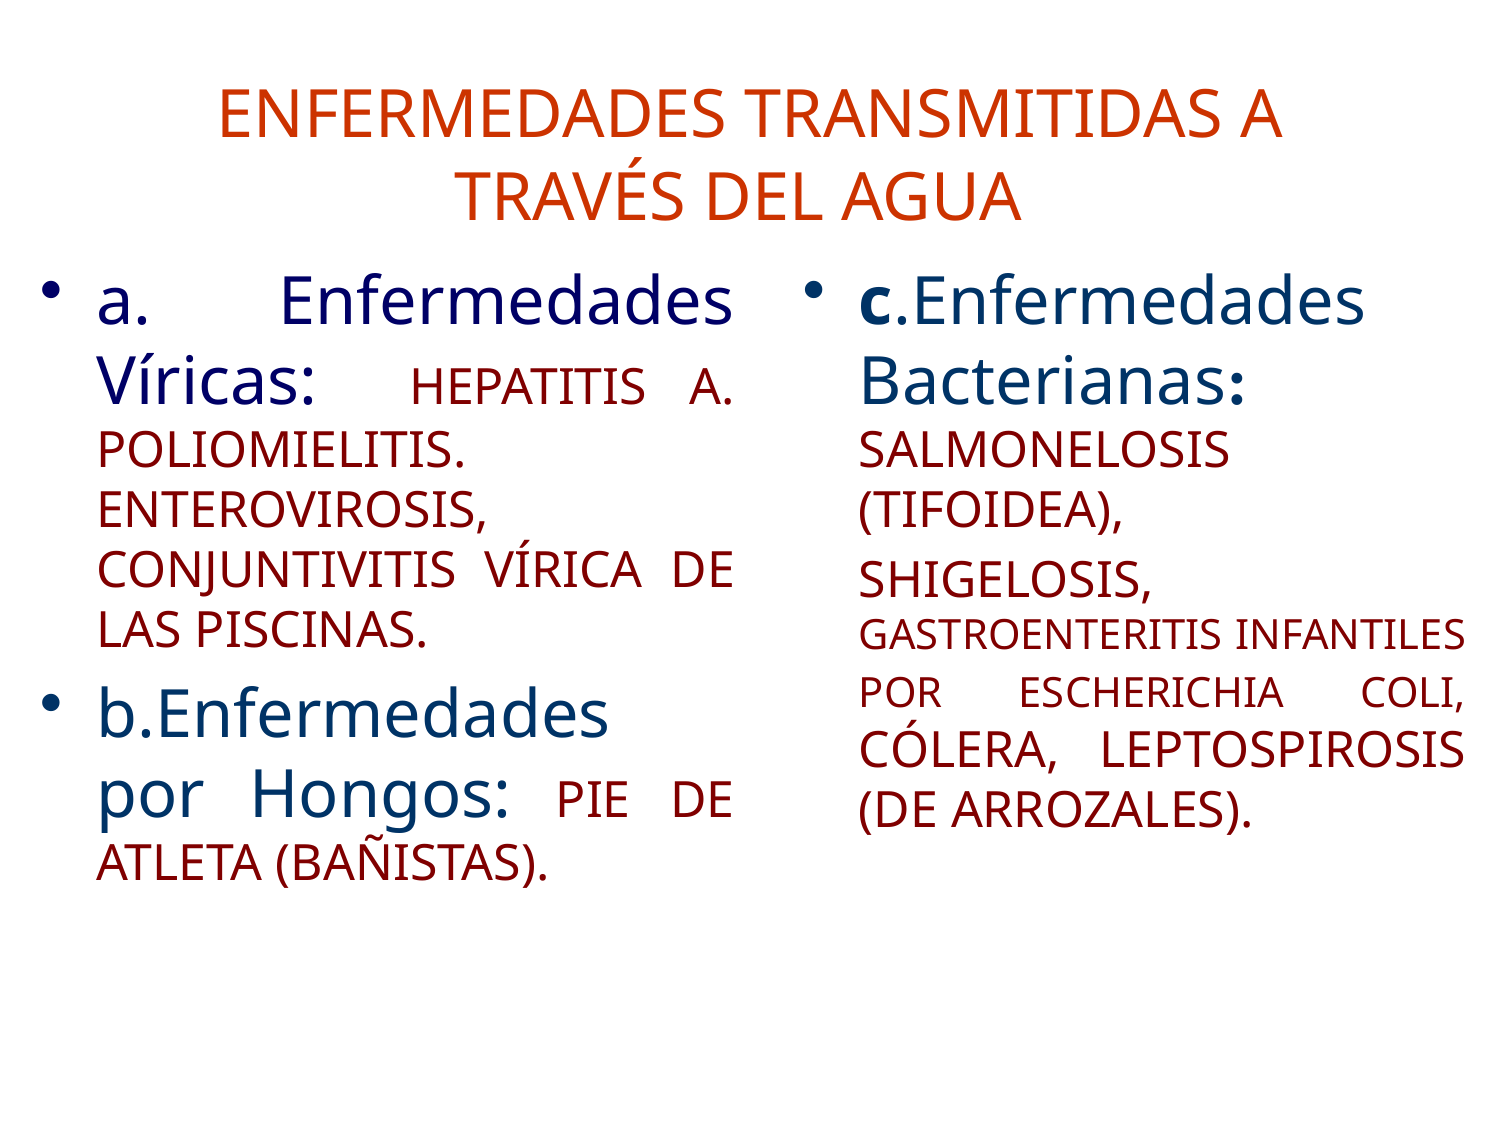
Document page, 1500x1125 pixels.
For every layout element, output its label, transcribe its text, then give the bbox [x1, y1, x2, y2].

title ENFERMEDADES TRANSMITIDAS A TRAVÉS DEL AGUA [112, 99, 1388, 225]
list c.Enfermedades Bacterianas: SALMONELOSIS (TIFOIDEA), SHIGELOSIS, GASTROENTERITIS INFANTILES POR ESCHERICHIA COLI, CÓLERA, LEPTOSPIROSIS (DE ARROZALES). [787, 249, 1482, 1050]
list a. Enfermedades Víricas: HEPATITIS A. POLIOMIELITIS. ENTEROVIROSIS, CONJUNTIVITIS VÍRICA DE LAS PISCINAS. b.Enfermedades por Hongos: PIE DE ATLETA (BAÑISTAS). [24, 249, 750, 1063]
